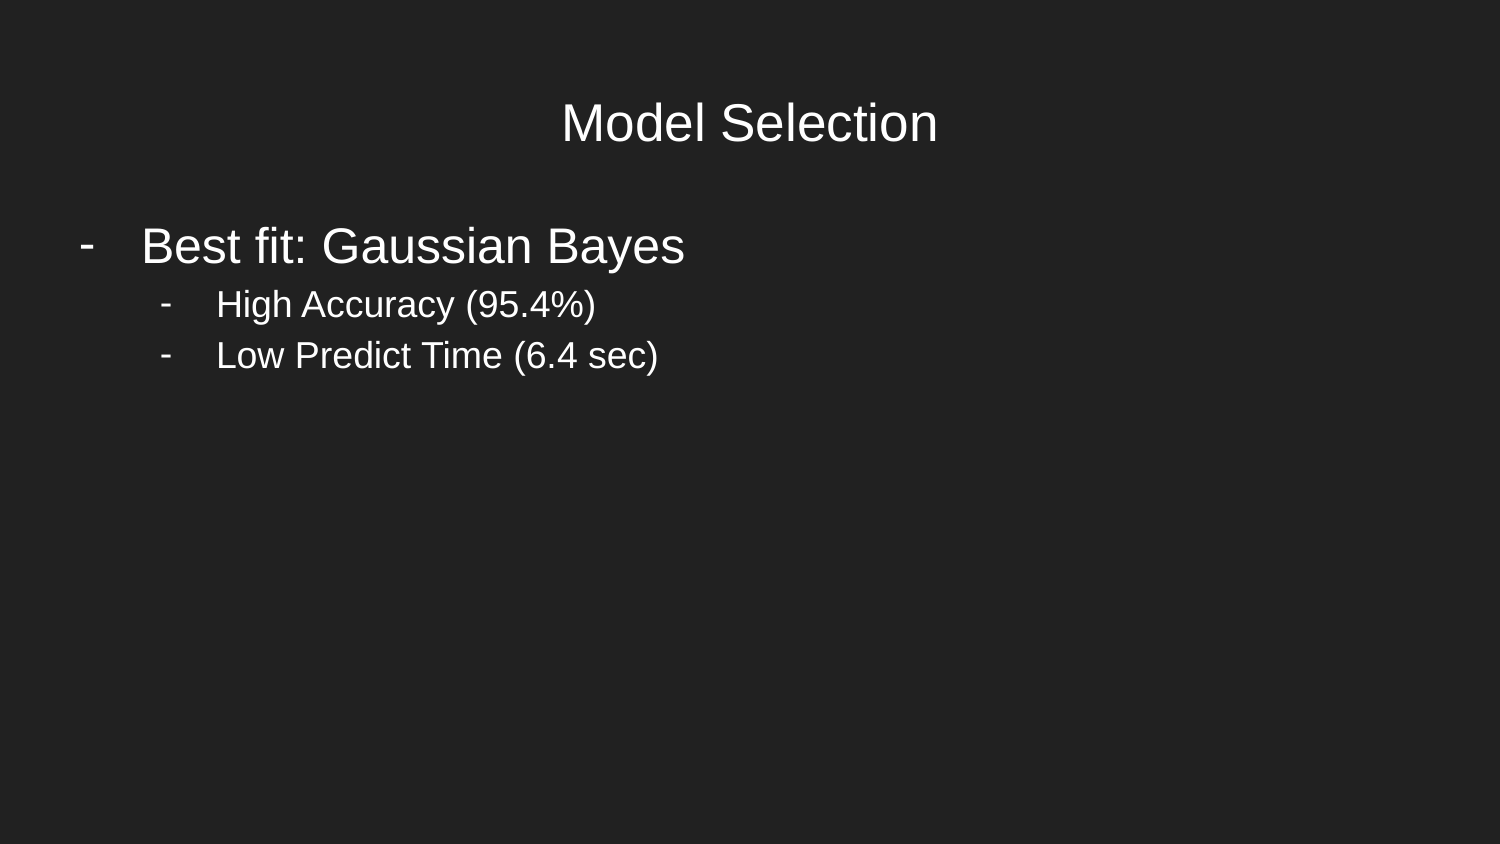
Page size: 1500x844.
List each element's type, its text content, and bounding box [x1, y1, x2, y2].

title Model Selection [51, 72, 1449, 167]
list Best fit: Gaussian Bayes High Accuracy (95.4%) Low Predict Time (6.4 sec) [51, 189, 1449, 750]
